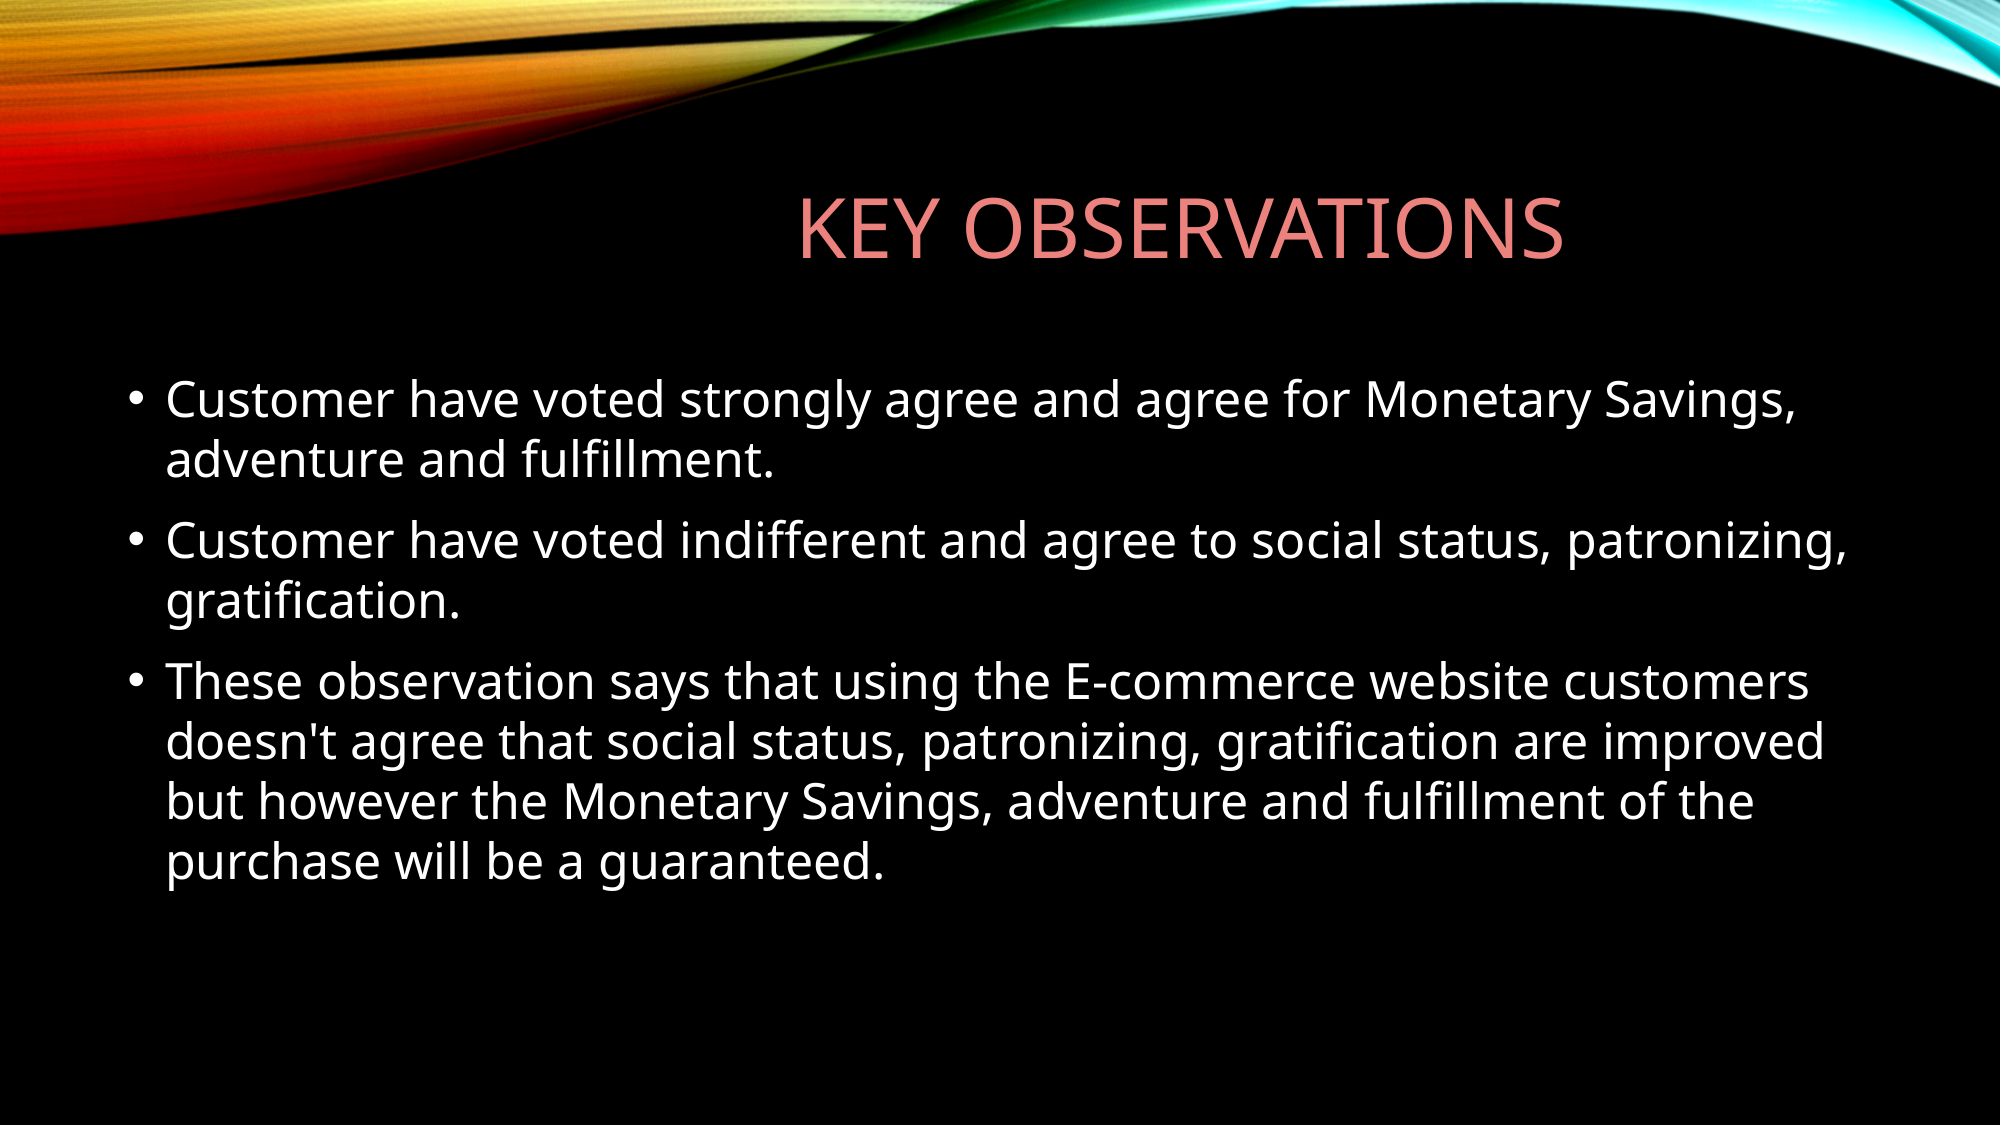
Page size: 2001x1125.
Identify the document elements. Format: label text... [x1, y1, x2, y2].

picture [0, 0, 2000, 237]
title Key observations [474, 125, 1888, 338]
list Customer have voted strongly agree and agree for Monetary Savings, adventure and fulfillment. Customer have voted indifferent and agree to social status, patronizing, gratification. These observation says that using the E-commerce website customers doesn't agree that social status, patronizing, gratification are improved but however the Monetary Savings, adventure and fulfillment of the purchase will be a guaranteed. [112, 360, 1888, 1021]
